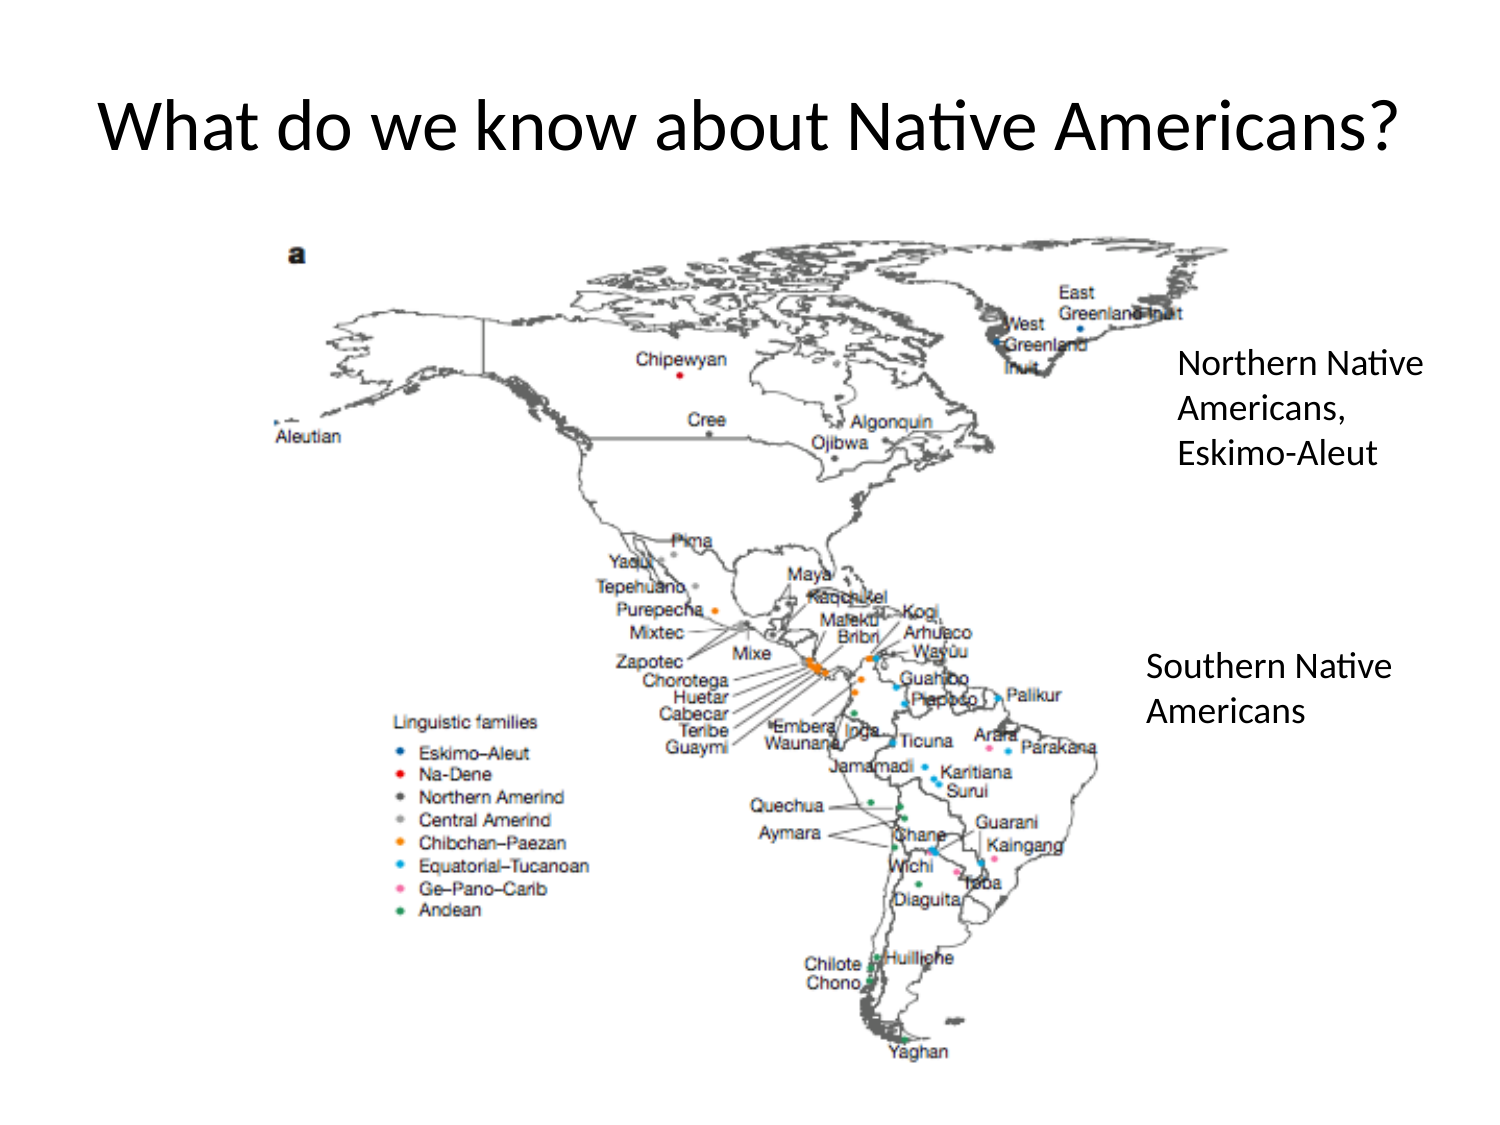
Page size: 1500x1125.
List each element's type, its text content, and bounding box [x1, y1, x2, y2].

title What do we know about Native Americans? [75, 27, 1425, 215]
text_box Northern Native Americans, Eskimo-Aleut [1269, 330, 1457, 481]
text_box Southern Native Americans [1269, 633, 1425, 739]
picture [235, 214, 1265, 1092]
